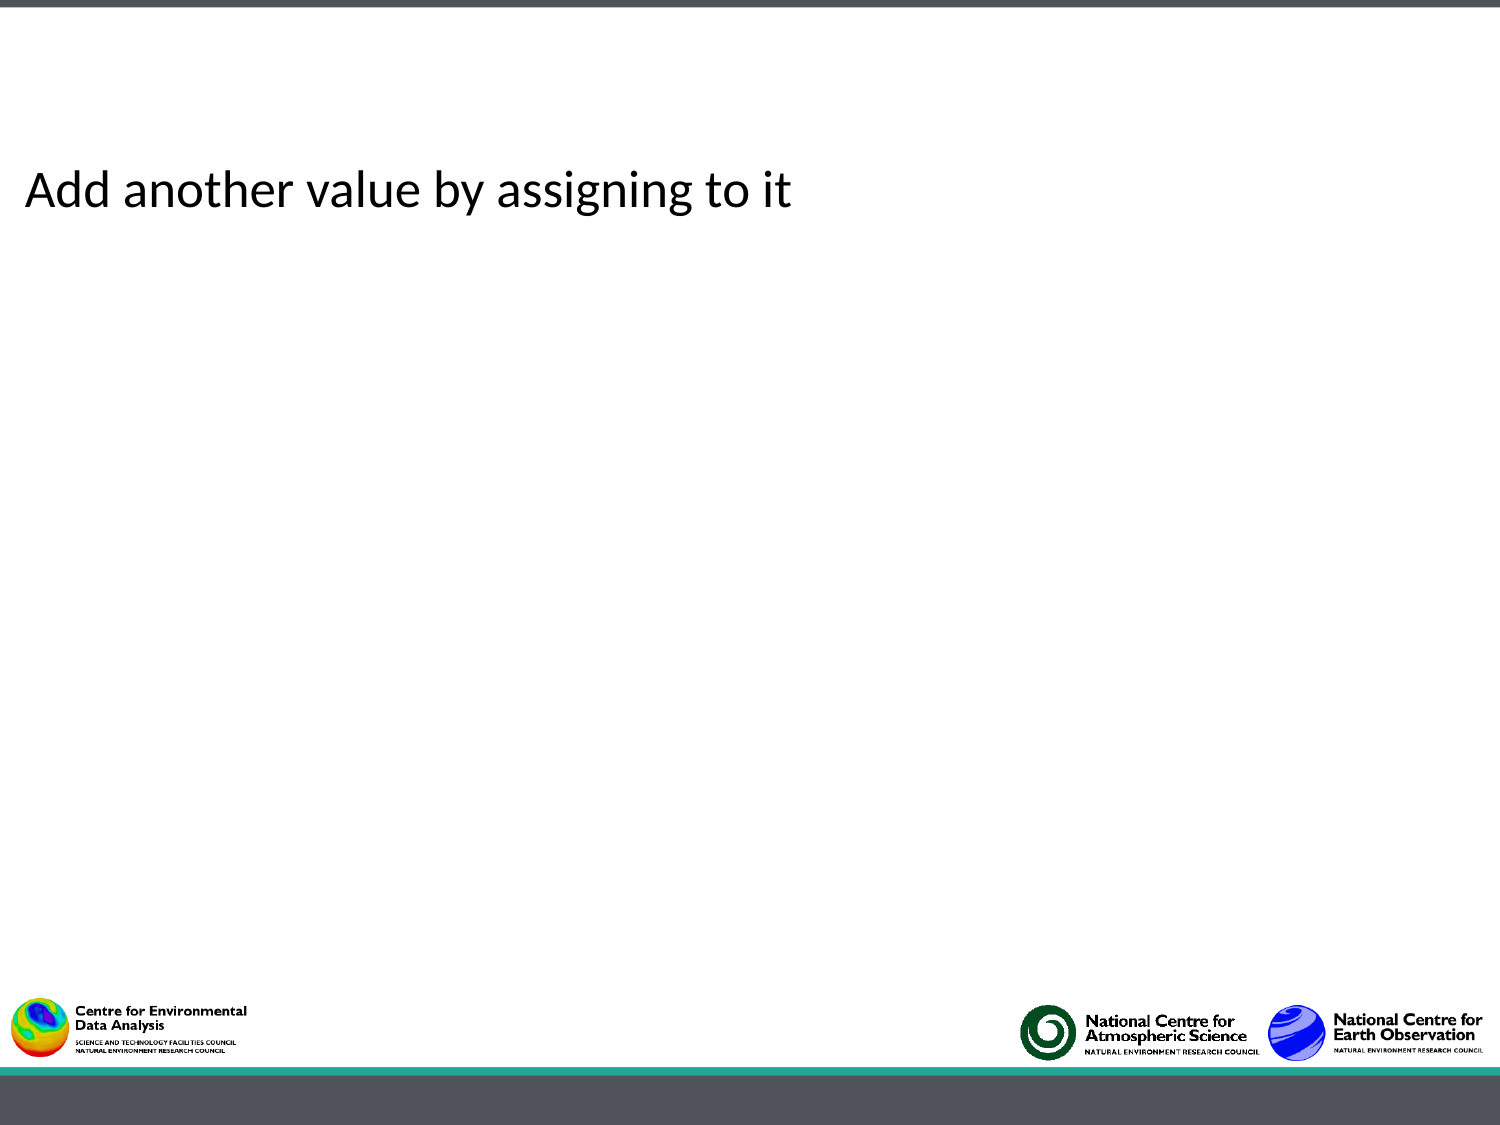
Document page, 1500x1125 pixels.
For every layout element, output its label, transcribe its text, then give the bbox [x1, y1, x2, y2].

picture [0, 0, 1500, 1125]
text_box Add another value by assigning to it [10, 115, 958, 225]
